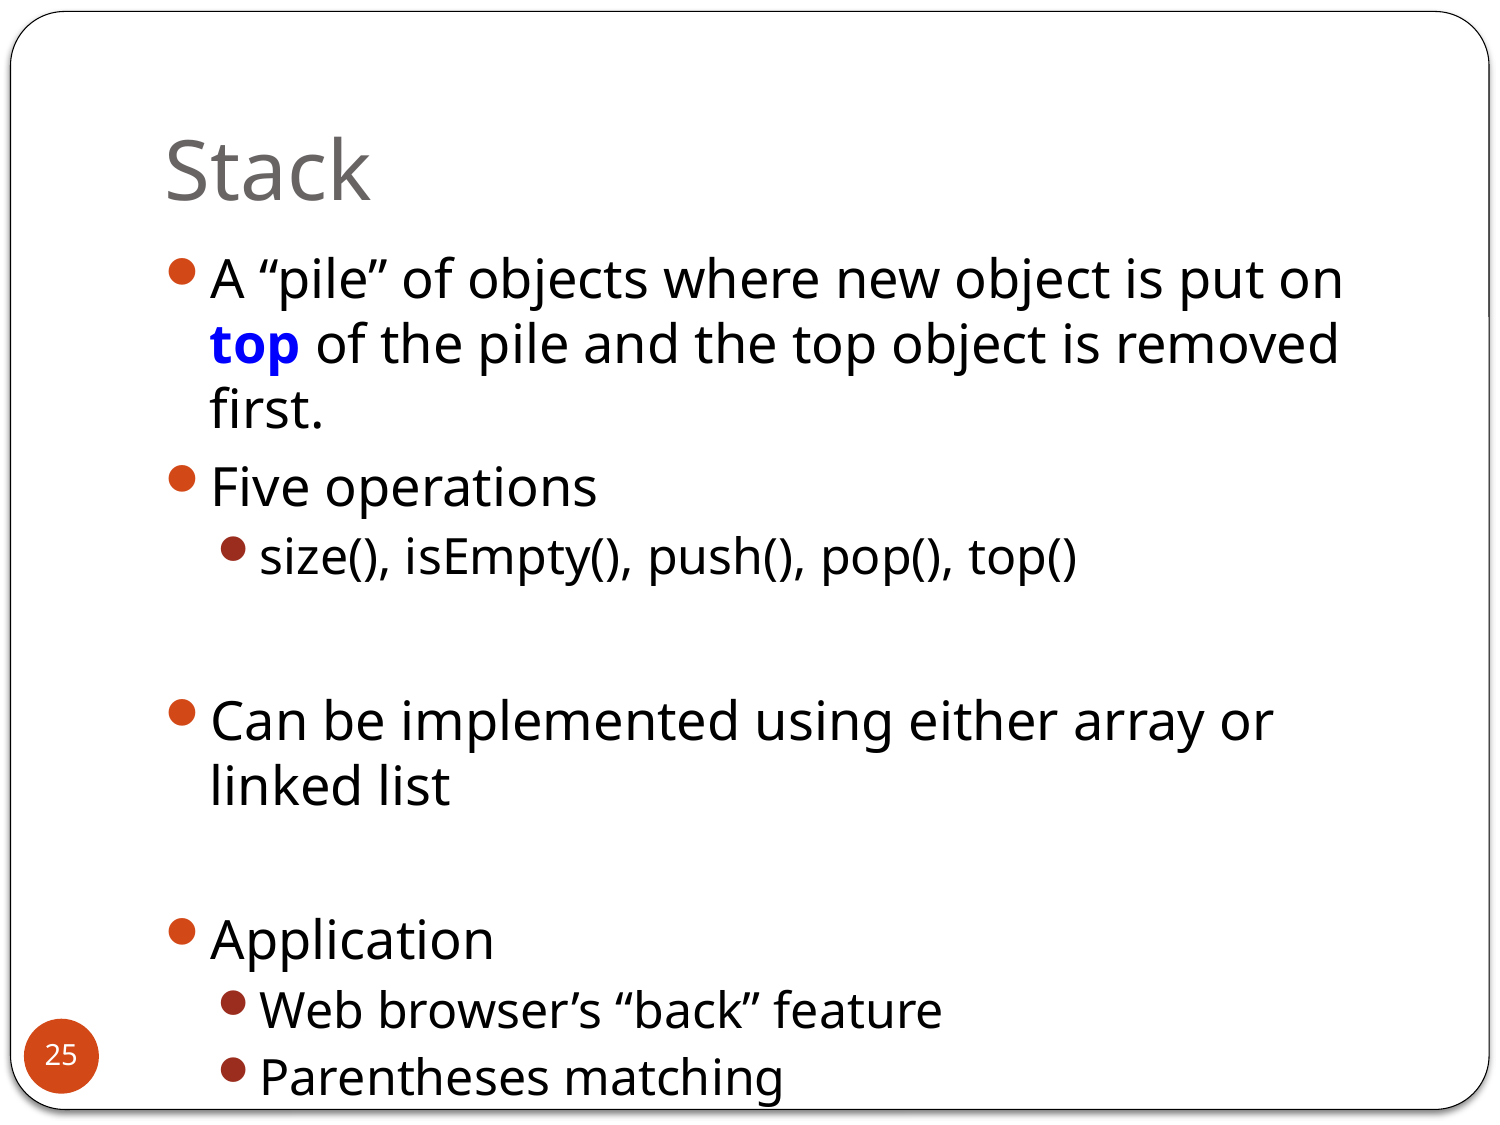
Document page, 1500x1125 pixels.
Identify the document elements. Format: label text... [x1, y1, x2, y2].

title Stack [150, 45, 1425, 233]
list A “pile” of objects where new object is put on top of the pile and the top object is removed first. Five operations size(), isEmpty(), push(), pop(), top() Can be implemented using either array or linked list Application Web browser’s “back” feature Parentheses matching [150, 237, 1425, 988]
slide_number 25 [23, 1018, 99, 1094]
